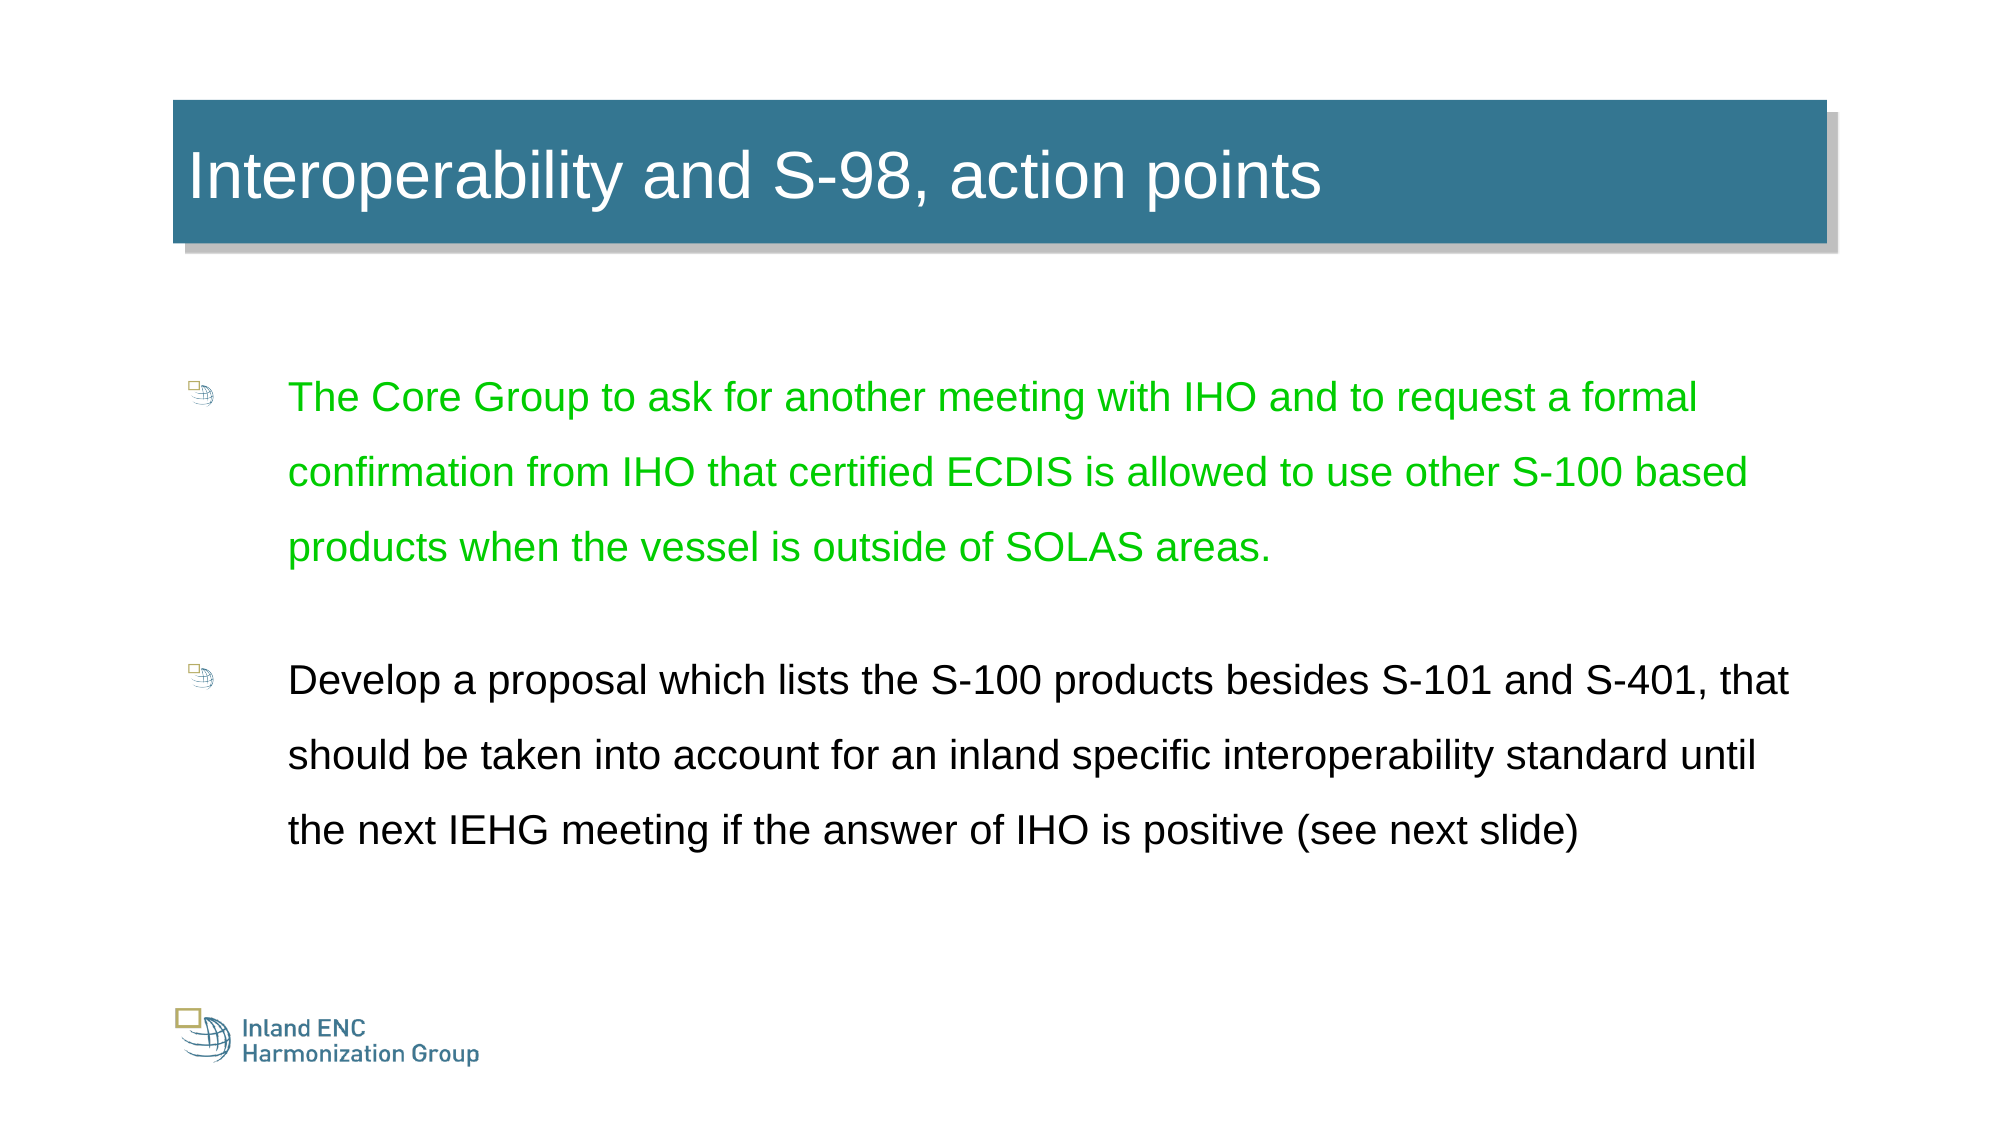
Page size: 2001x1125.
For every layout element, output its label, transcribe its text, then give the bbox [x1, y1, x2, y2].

picture [173, 1006, 481, 1068]
picture [187, 663, 216, 693]
text_box Interoperability and S-98, action points [173, 99, 1827, 244]
text_box The Core Group to ask for another meeting with IHO and to request a formal confirmation from IHO that certified ECDIS is allowed to use other S-100 based products when the vessel is outside of SOLAS areas. Develop a proposal which lists the S-100 products besides S-101 and S-401, that should be taken into account for an inland specific interoperability standard until the next IEHG meeting if the answer of IHO is positive (see next slide) [173, 337, 1827, 950]
picture [187, 380, 216, 410]
